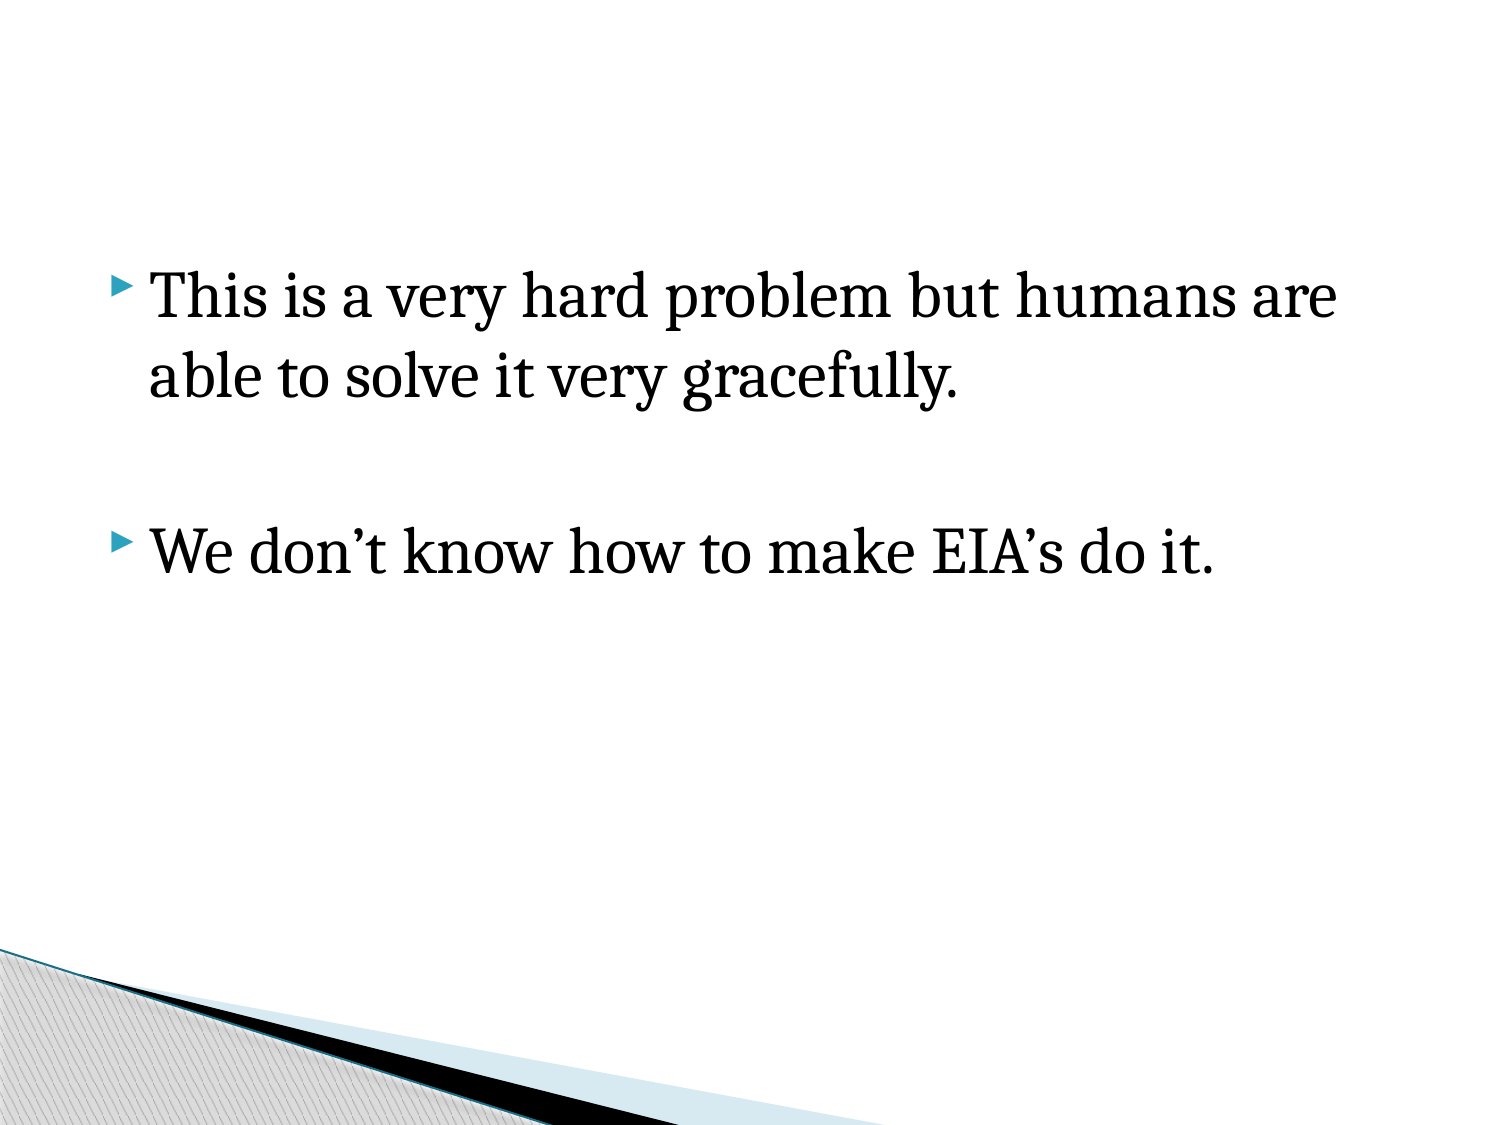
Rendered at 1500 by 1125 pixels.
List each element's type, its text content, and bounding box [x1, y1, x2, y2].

list This is a very hard problem but humans are able to solve it very gracefully. We don’t know how to make EIA’s do it. [75, 243, 1425, 986]
